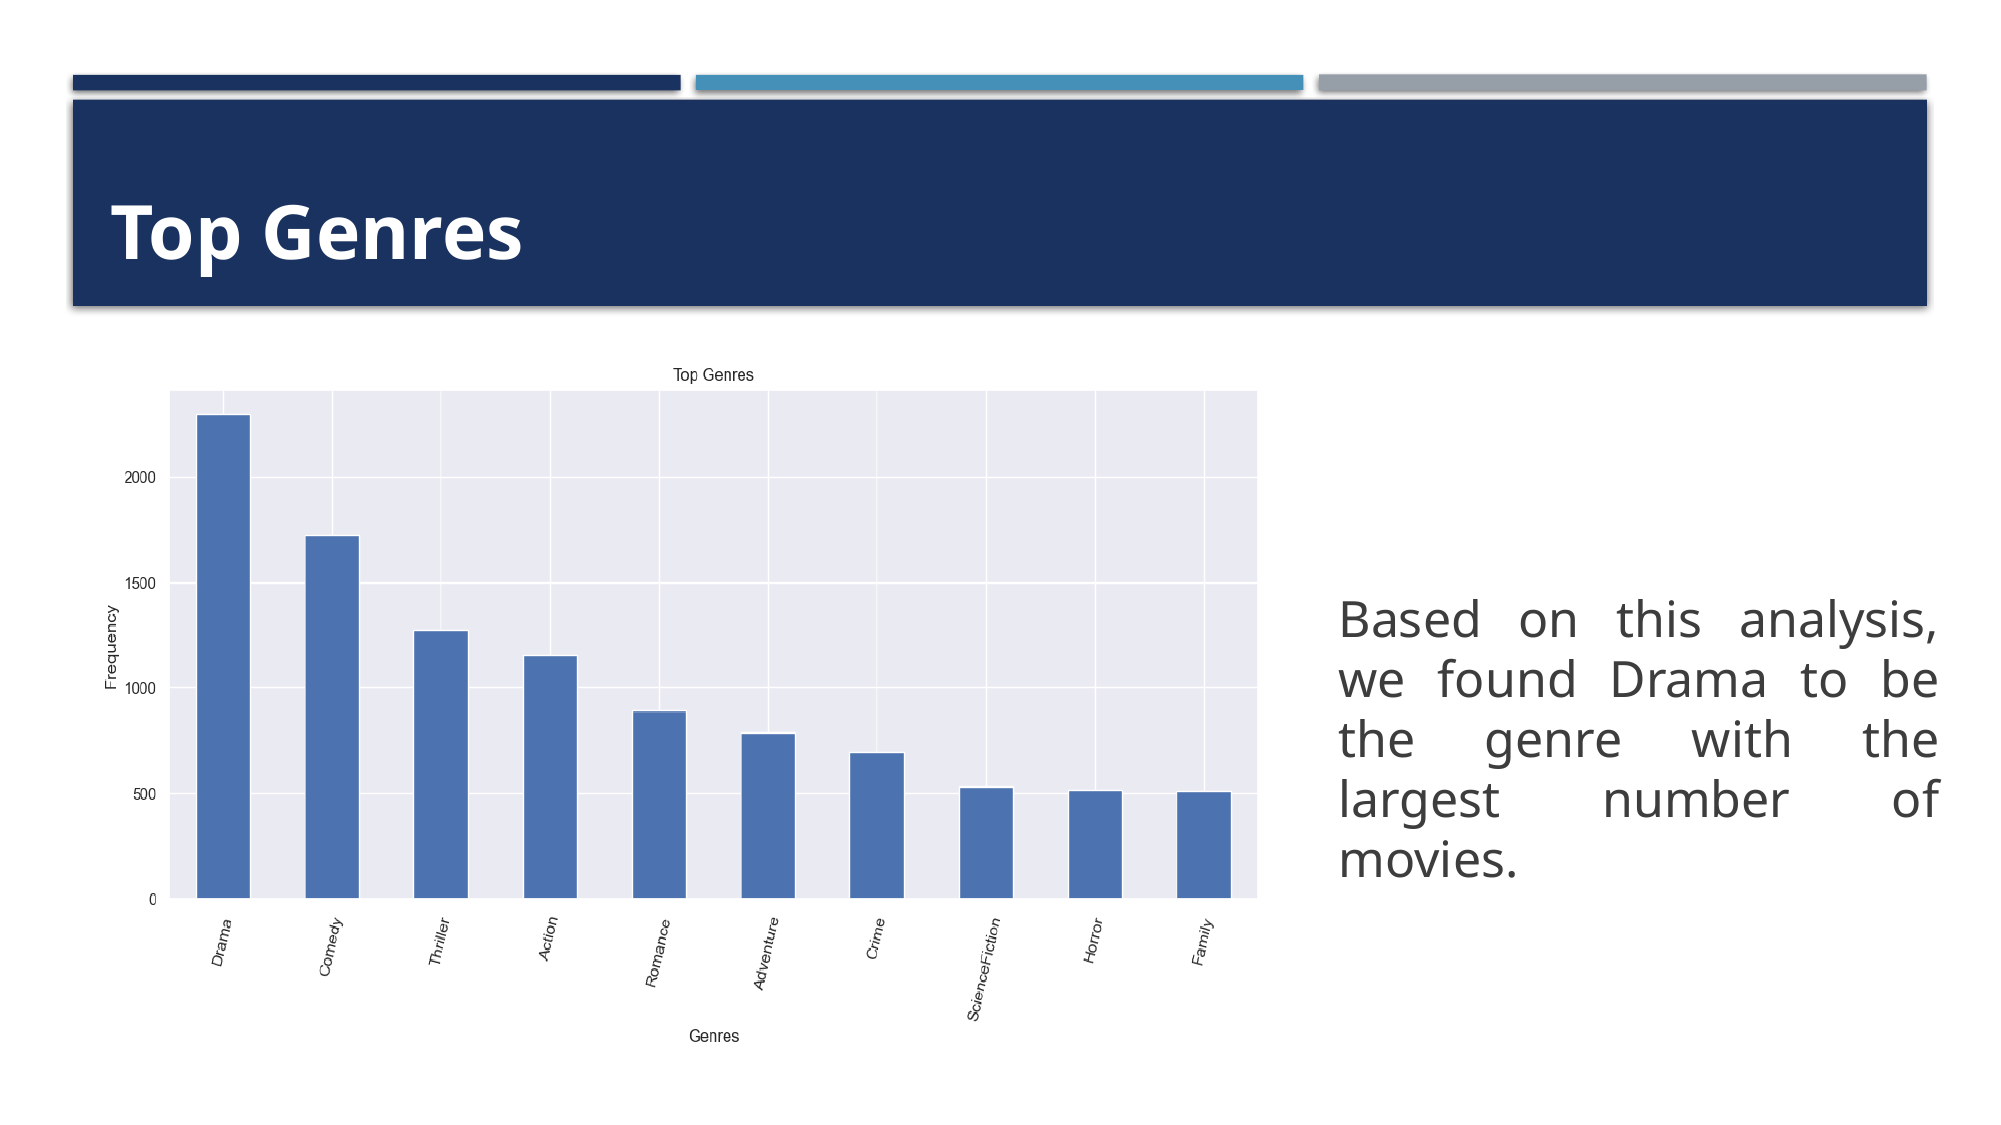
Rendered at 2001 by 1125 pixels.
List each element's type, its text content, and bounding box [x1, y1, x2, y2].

list Based on this analysis, we found Drama to be the genre with the largest number of movies. [1323, 365, 1955, 1109]
title Top Genres [95, 119, 1905, 282]
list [94, 356, 1267, 1057]
